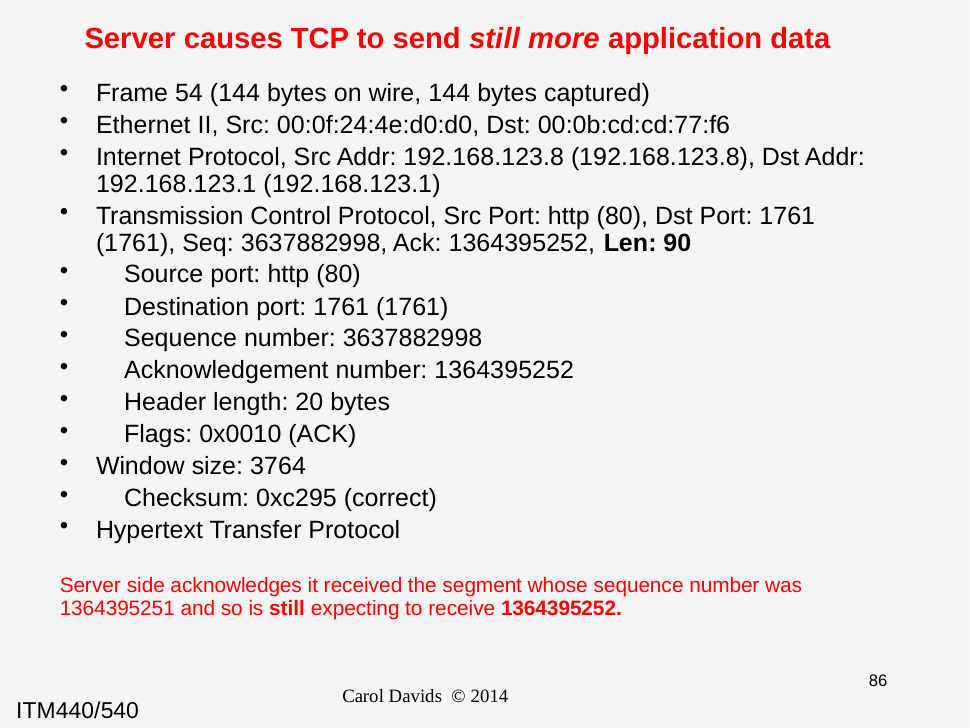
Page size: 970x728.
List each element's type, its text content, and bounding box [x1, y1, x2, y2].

title Server causes TCP to send still more application data [75, 12, 899, 61]
list Frame 54 (144 bytes on wire, 144 bytes captured) Ethernet II, Src: 00:0f:24:4e:d0:d0, Dst: 00:0b:cd:cd:77:f6 Internet Protocol, Src Addr: 192.168.123.8 (192.168.123.8), Dst Addr: 192.168.123.1 (192.168.123.1) Transmission Control Protocol, Src Port: http (80), Dst Port: 1761 (1761), Seq: 3637882998, Ack: 1364395252, Len: 90 Source port: http (80) Destination port: 1761 (1761) Sequence number: 3637882998 Acknowledgement number: 1364395252 Header length: 20 bytes Flags: 0x0010 (ACK) Window size: 3764 Checksum: 0xc295 (correct) Hypertext Transfer Protocol Server side acknowledges it received the segment whose sequence number was 1364395251 and so is still expecting to receive 1364395252. [50, 75, 882, 641]
footer Carol Davids © 2014 [255, 678, 596, 728]
